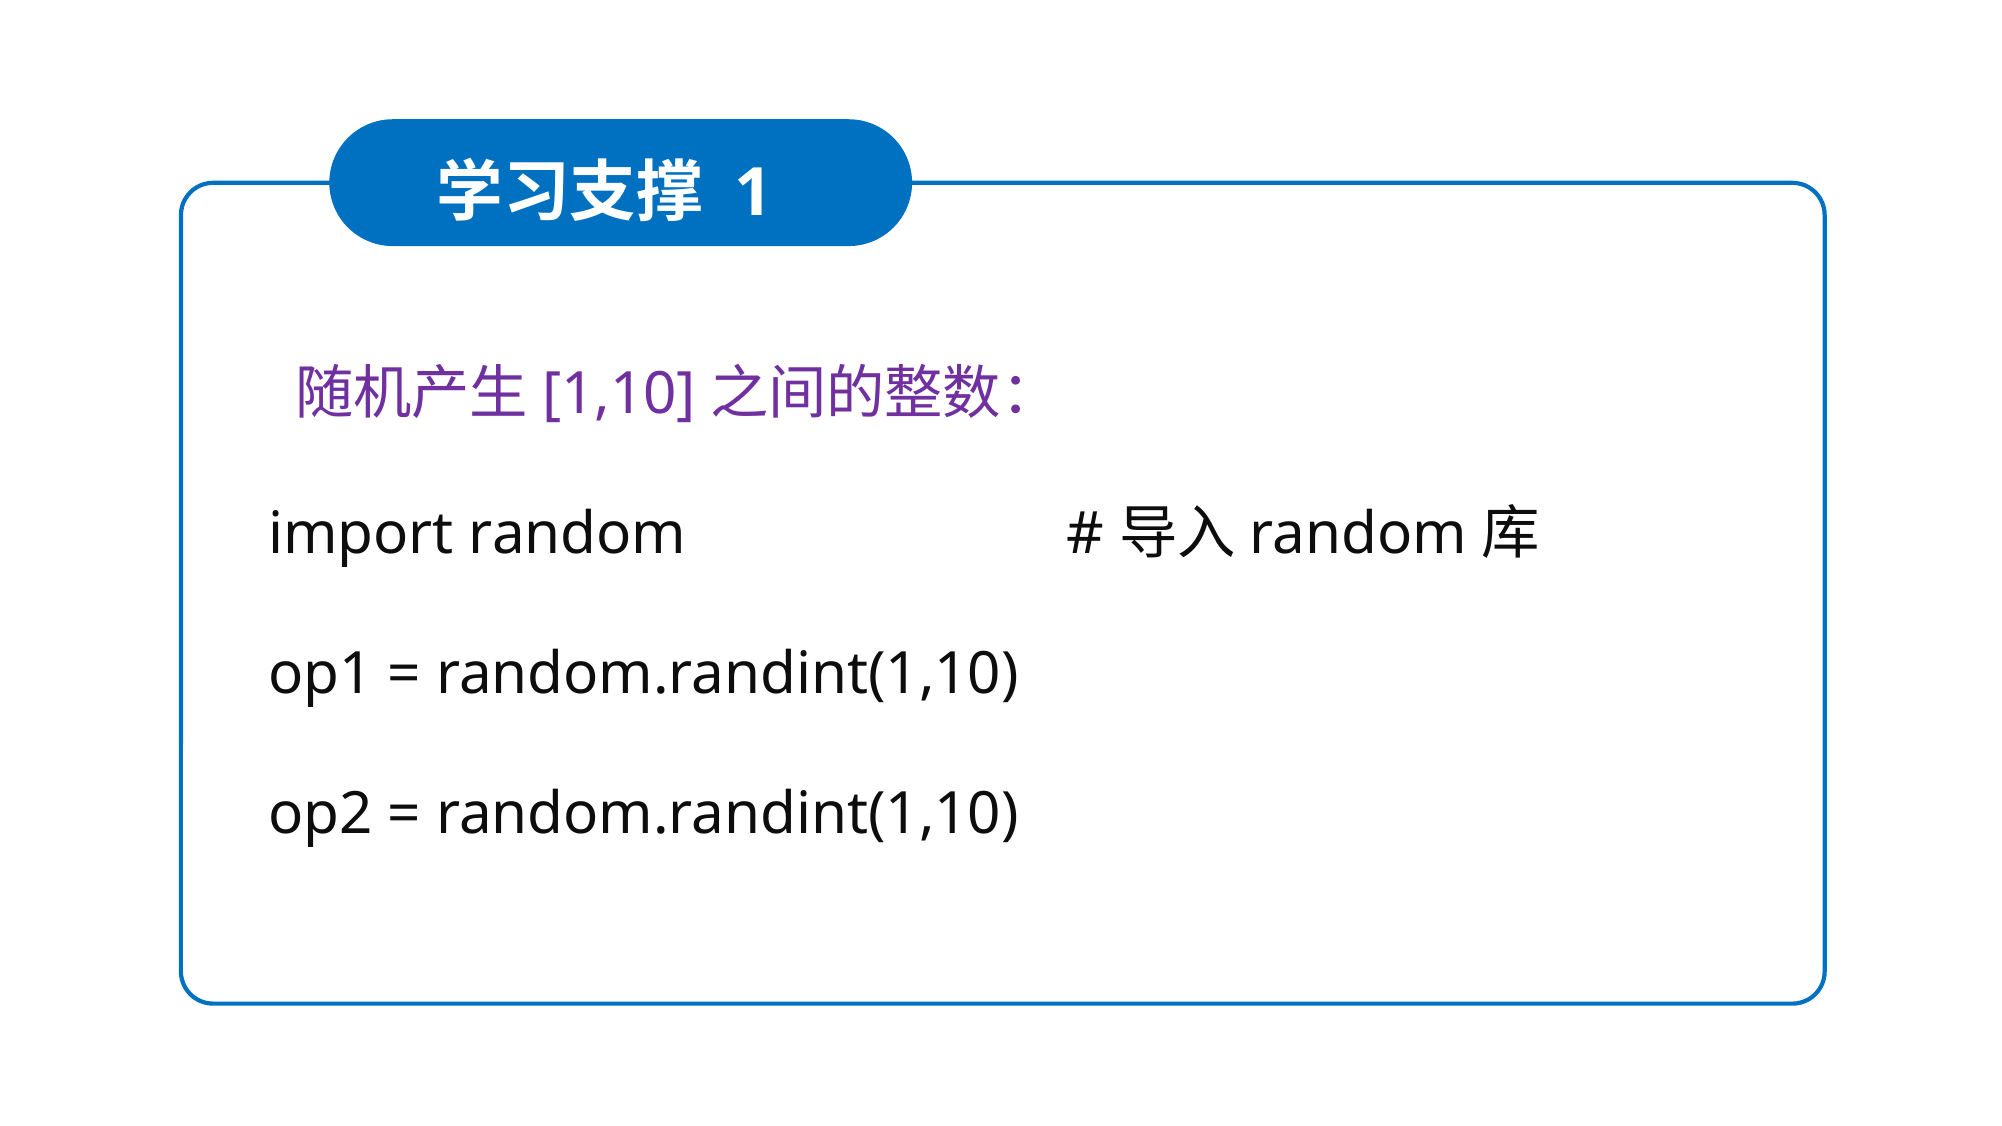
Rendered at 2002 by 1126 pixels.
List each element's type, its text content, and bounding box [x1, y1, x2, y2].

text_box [329, 118, 913, 247]
text_box [180, 182, 1825, 1004]
text_box 随机产生[1,10]之间的整数： import random #导入random库 op1 = random.randint(1,10) op2 = random.randint(1,10) [256, 279, 1742, 956]
